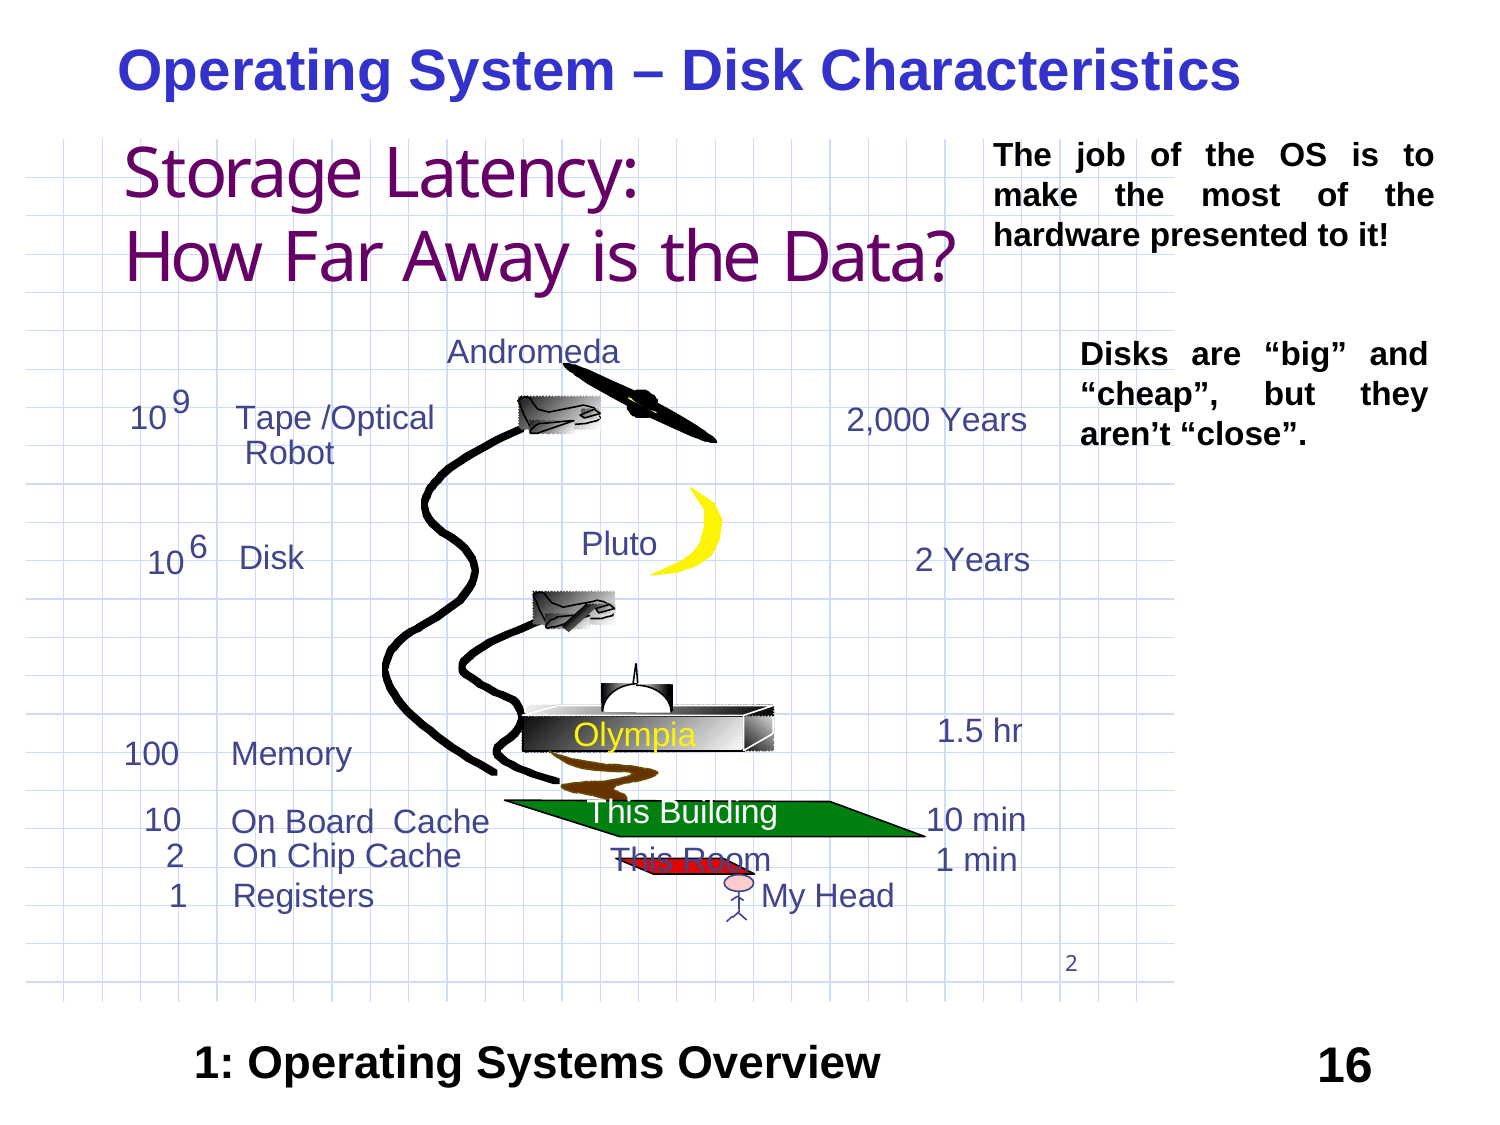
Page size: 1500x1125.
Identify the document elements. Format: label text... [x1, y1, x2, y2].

text_box Disks are “big” and “cheap”, but they aren’t “close”. [1175, 324, 1444, 460]
text_box The job of the OS is to make the most of the hardware presented to it! [978, 125, 1450, 260]
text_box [25, 139, 1175, 1002]
footer 1: Operating Systems Overview [24, 1025, 1050, 1100]
slide_number 16 [1074, 1025, 1388, 1100]
text_box Operating System – Disk Characteristics [102, 24, 1259, 110]
